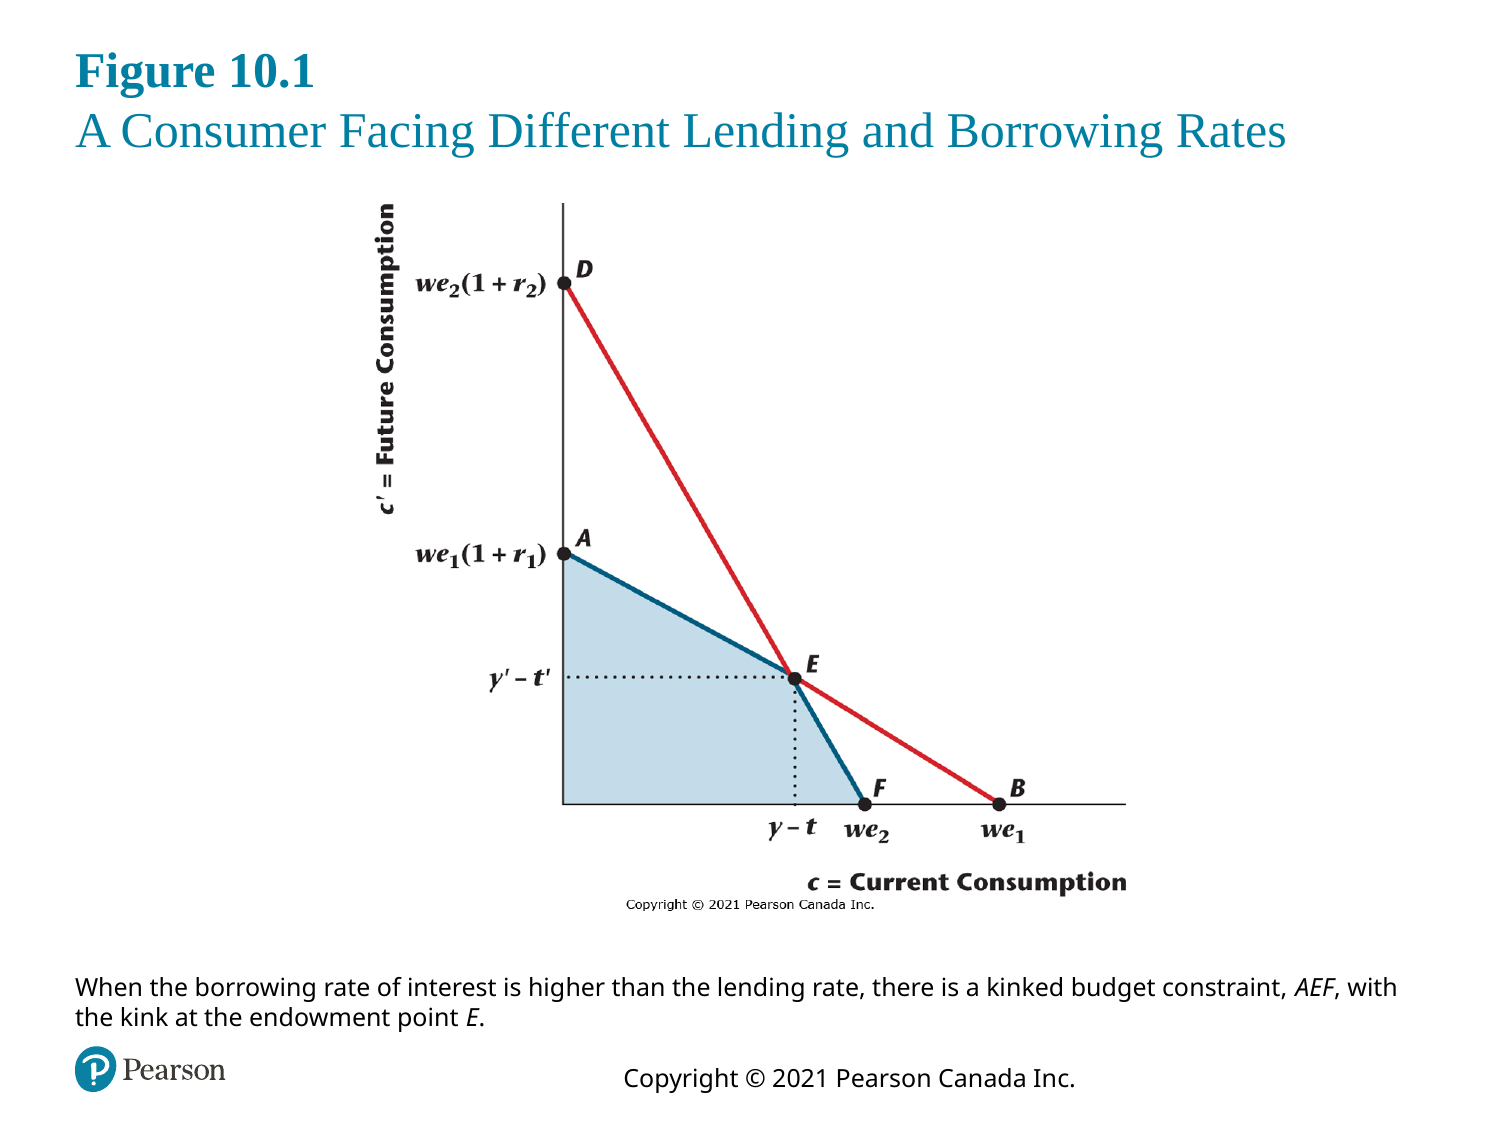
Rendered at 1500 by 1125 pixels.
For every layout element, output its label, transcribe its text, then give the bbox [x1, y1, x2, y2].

list When the borrowing rate of interest is higher than the lending rate, there is a kinked budget constraint, AEF, with the kink at the endowment point E. [75, 962, 1425, 1031]
picture [373, 203, 1126, 913]
title Figure 10.1 A Consumer Facing Different Lending and Borrowing Rates [75, 37, 1425, 179]
